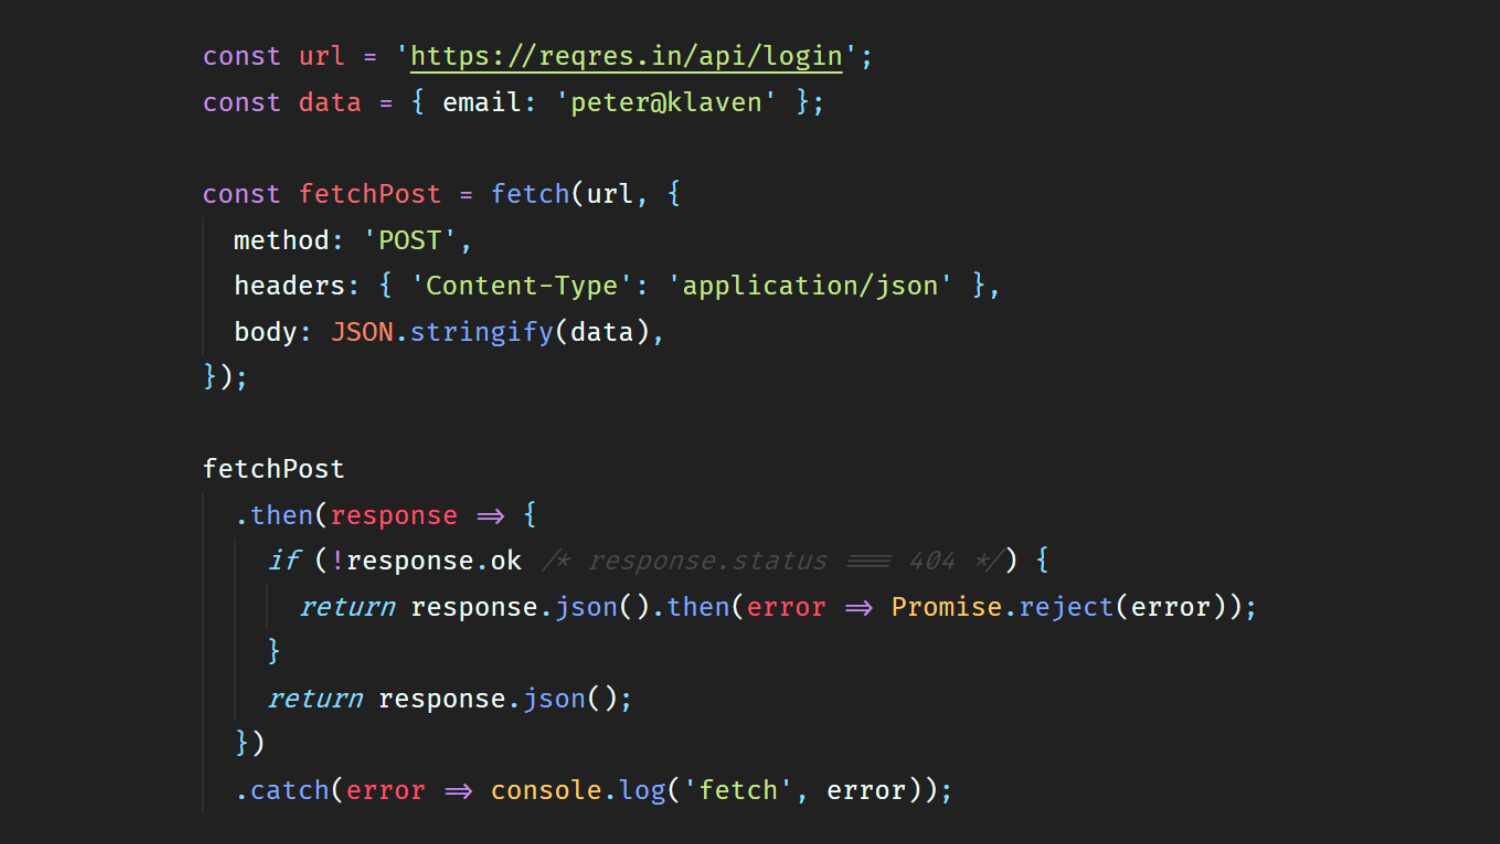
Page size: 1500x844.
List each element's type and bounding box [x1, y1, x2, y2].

picture [24, 24, 1437, 819]
